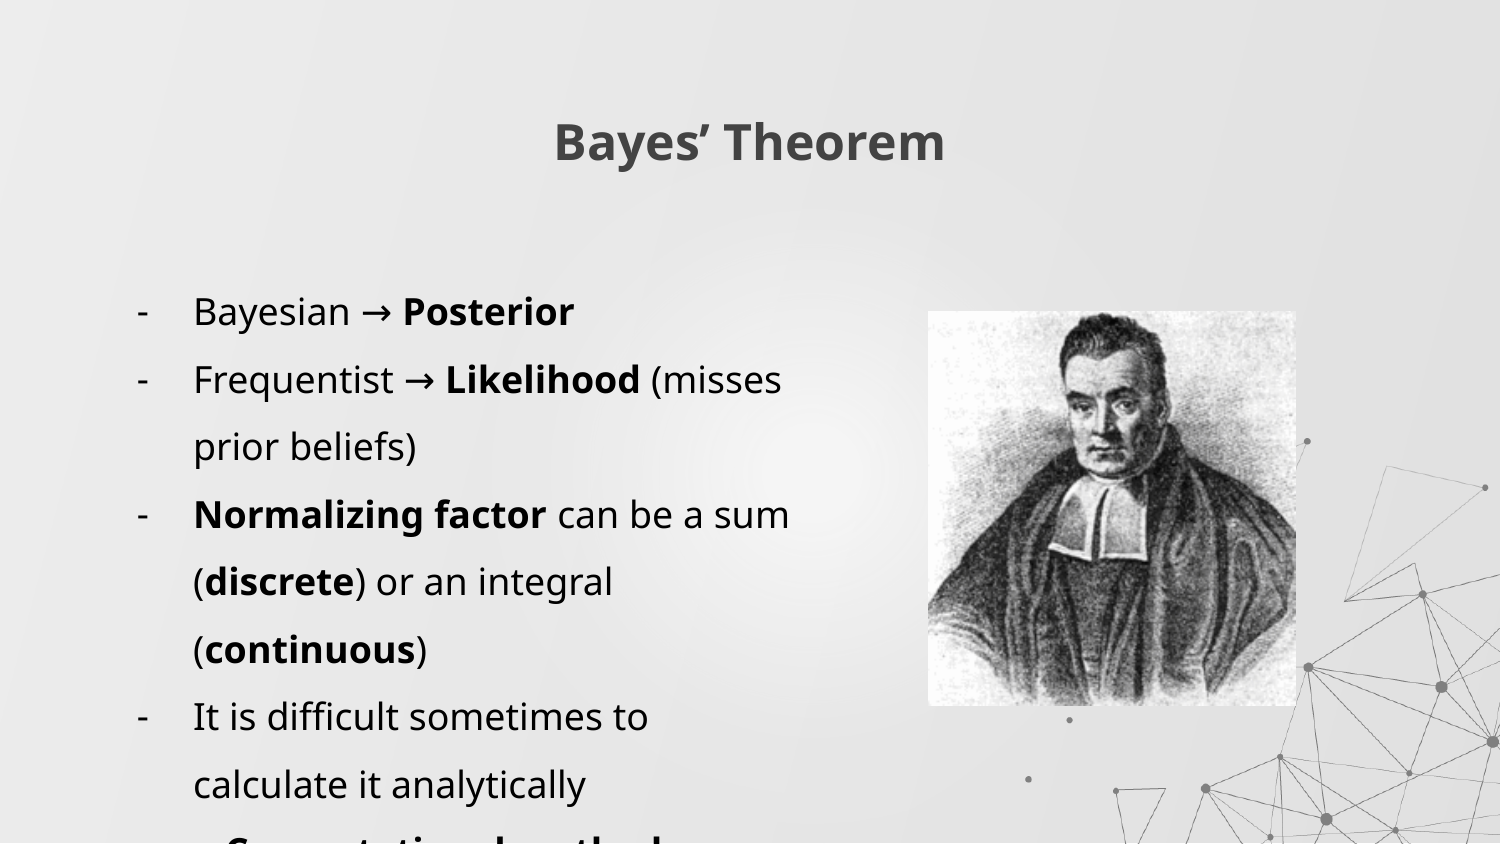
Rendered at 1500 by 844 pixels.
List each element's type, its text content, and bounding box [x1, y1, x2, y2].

picture [0, 0, 1500, 844]
list Bayesian → Posterior Frequentist → Likelihood (misses prior beliefs) Normalizing factor can be a sum (discrete) or an integral (continuous) It is difficult sometimes to calculate it analytically →Computational methods [103, 250, 825, 788]
title Bayes’ Theorem [322, 95, 1178, 251]
